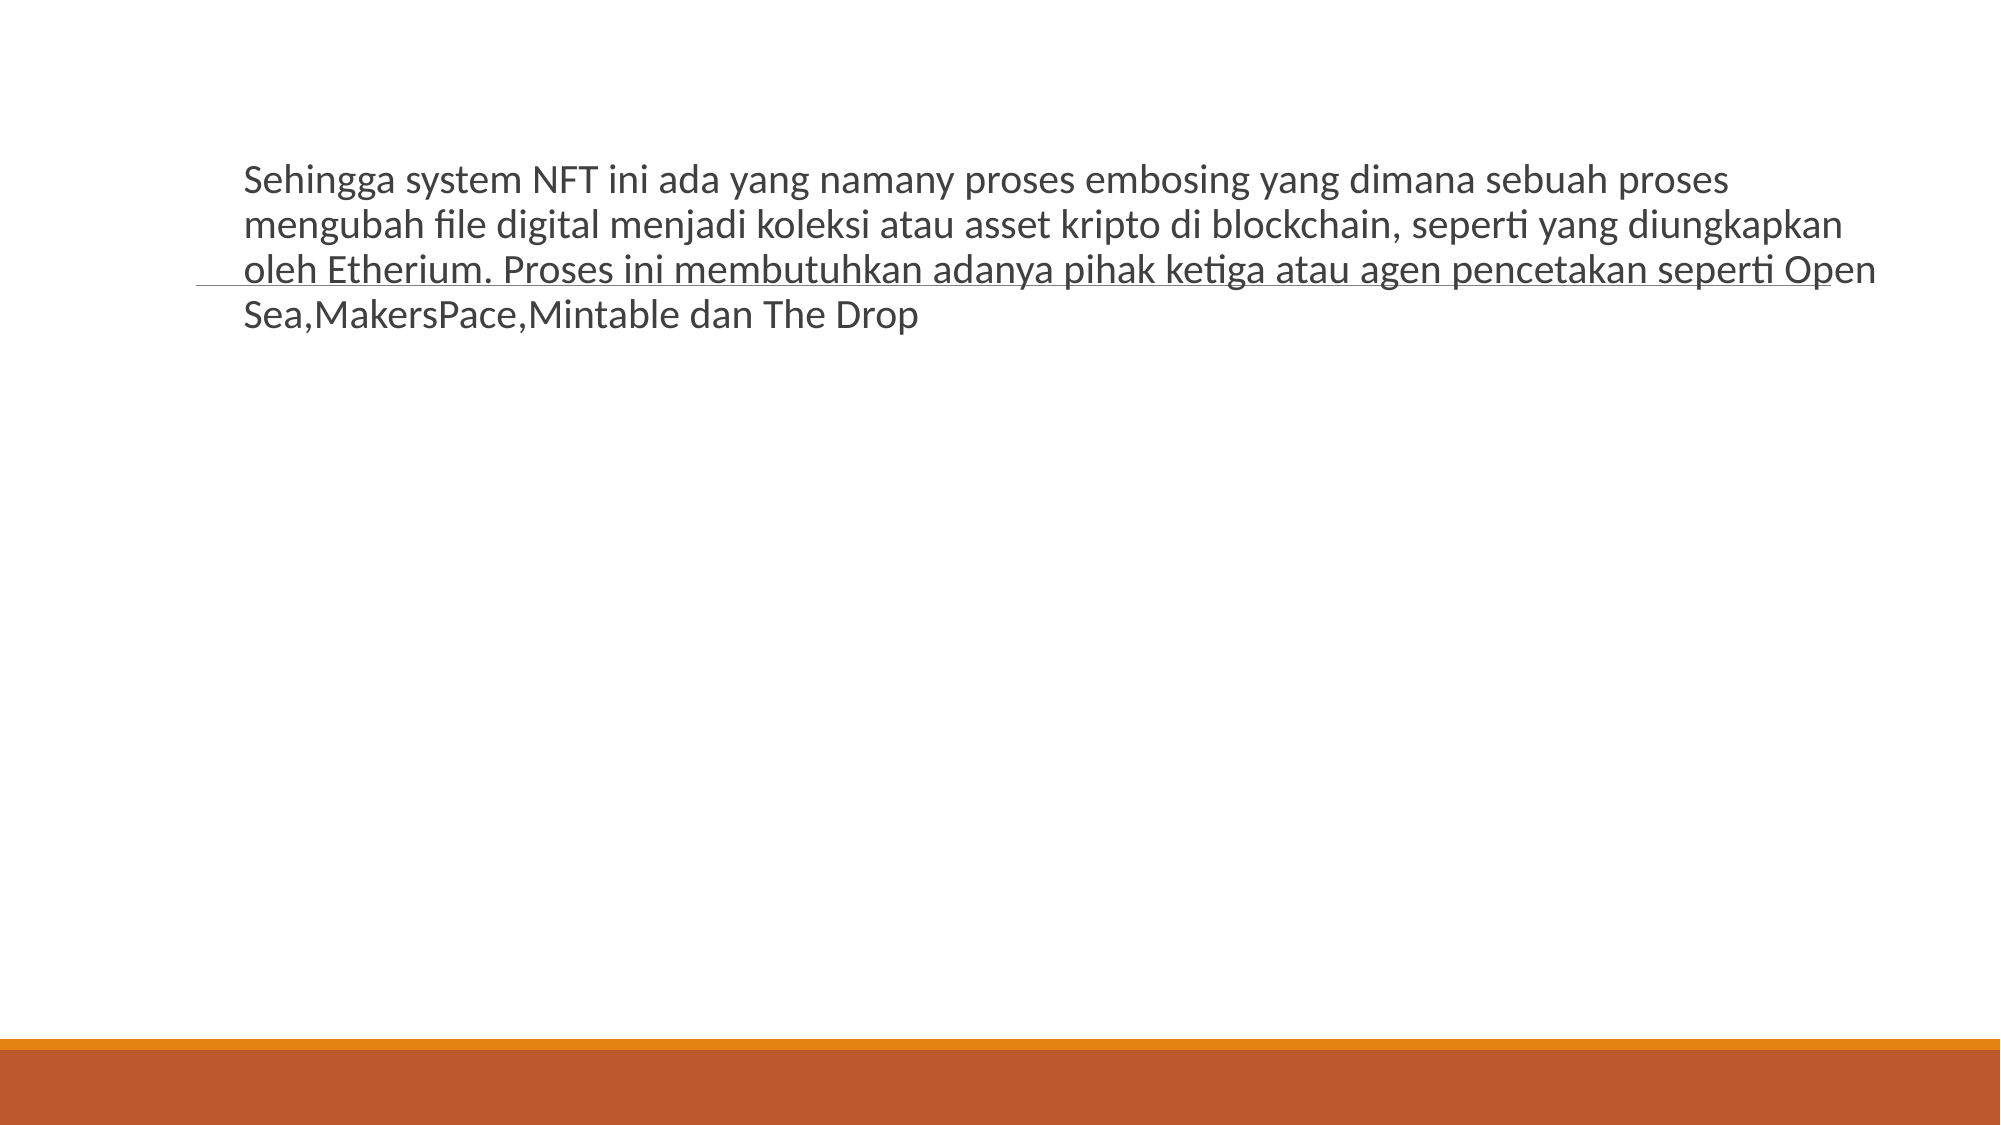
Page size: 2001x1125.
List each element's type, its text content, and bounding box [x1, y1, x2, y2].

list Sehingga system NFT ini ada yang namany proses embosing yang dimana sebuah proses mengubah file digital menjadi koleksi atau asset kripto di blockchain, seperti yang diungkapkan oleh Etherium. Proses ini membutuhkan adanya pihak ketiga atau agen pencetakan seperti Open Sea,MakersPace,Mintable dan The Drop [243, 149, 1887, 950]
